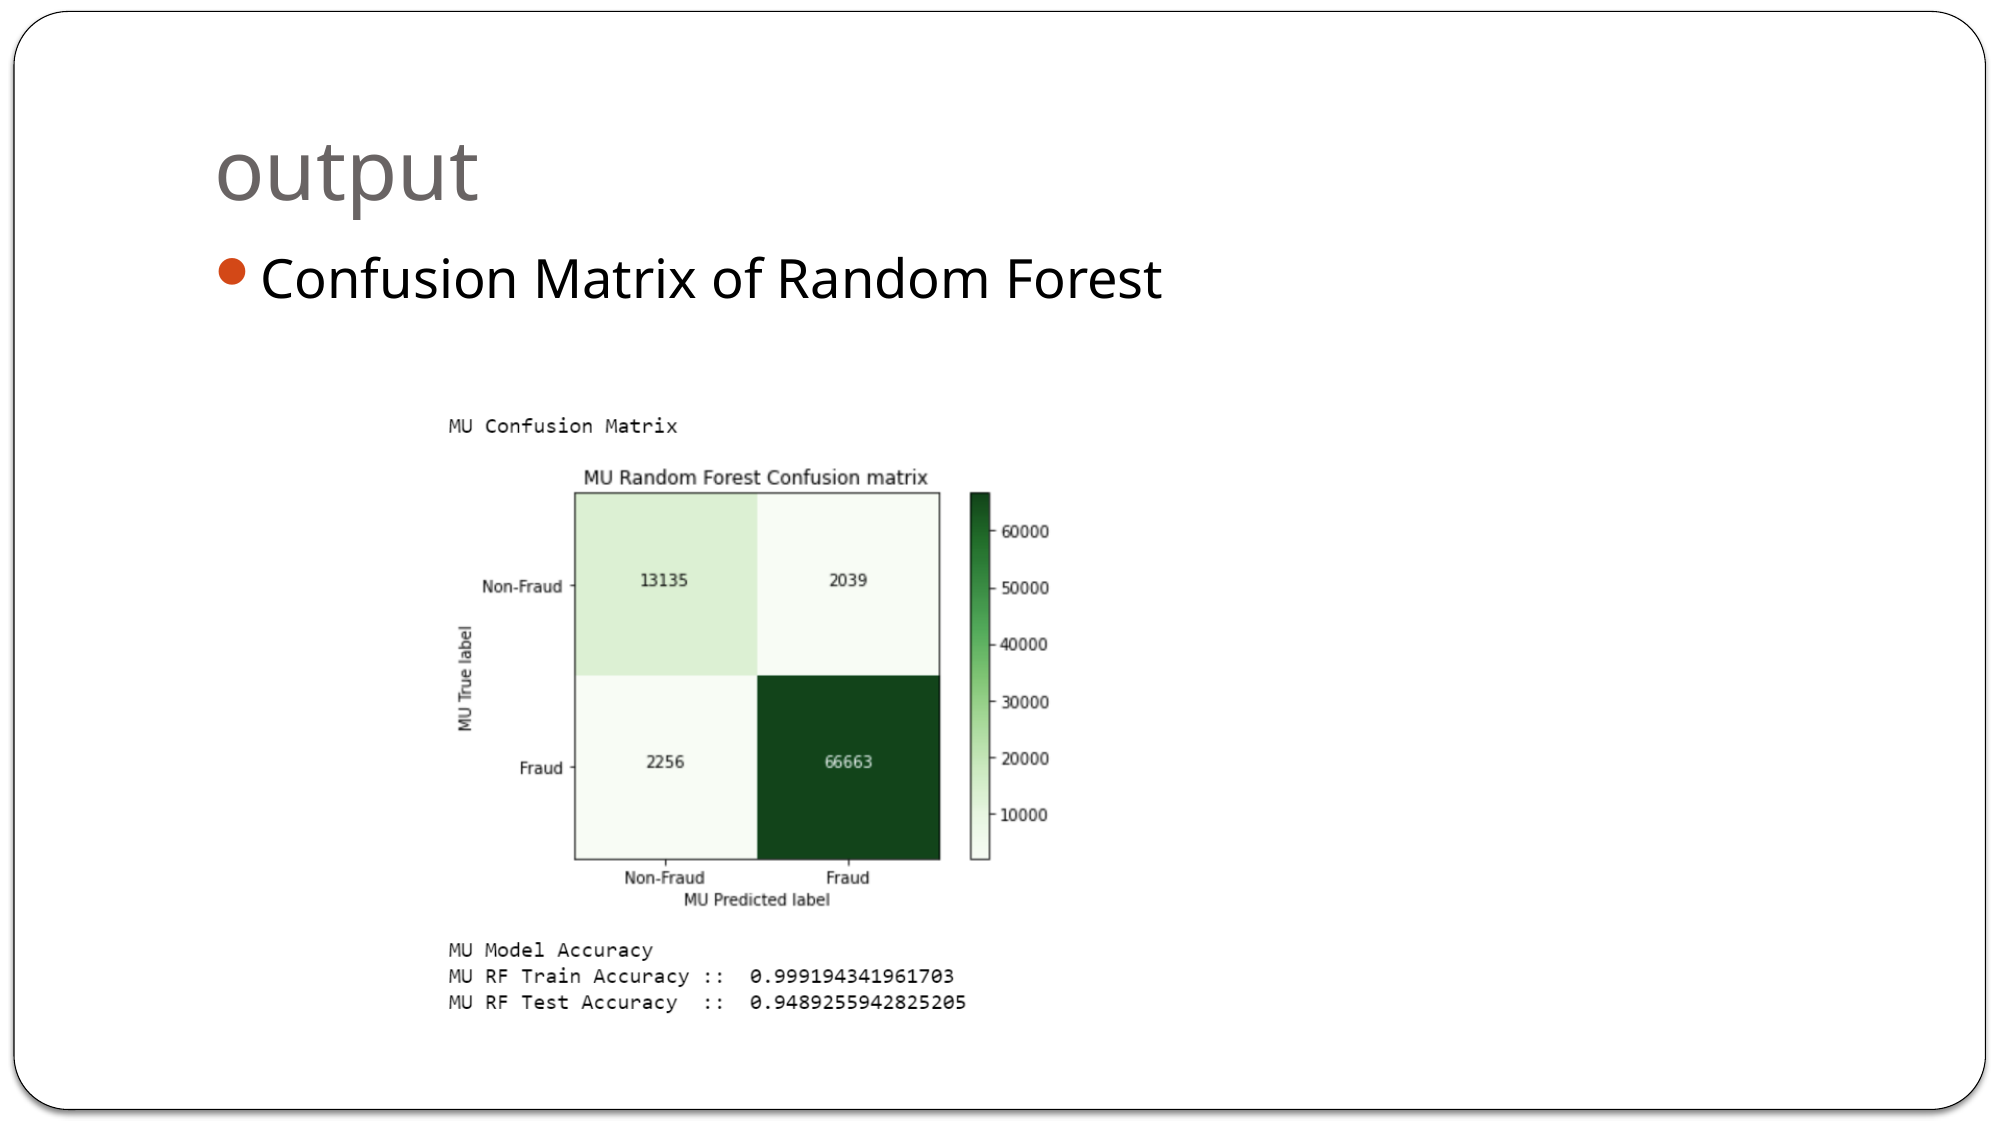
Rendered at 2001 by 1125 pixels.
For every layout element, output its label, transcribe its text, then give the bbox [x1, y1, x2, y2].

title output [200, 45, 1900, 233]
picture [446, 414, 1079, 1033]
list Confusion Matrix of Random Forest [200, 237, 1900, 988]
